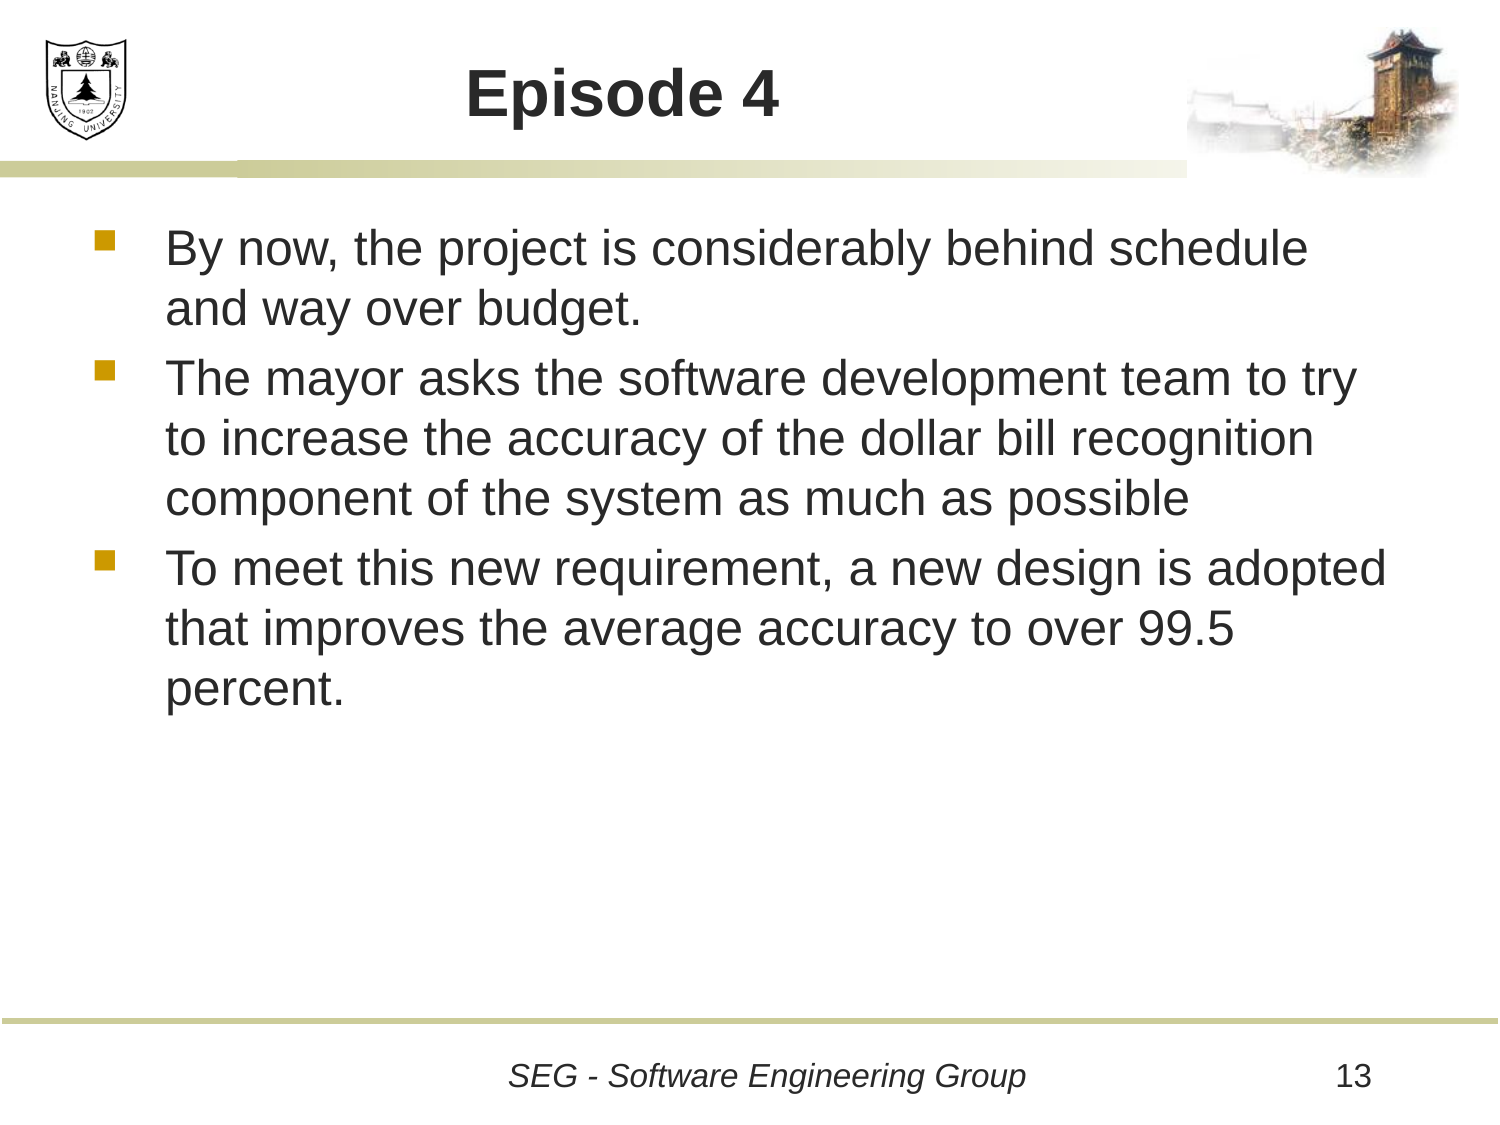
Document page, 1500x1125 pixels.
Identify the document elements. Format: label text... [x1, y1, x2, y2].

picture [1187, 27, 1459, 178]
footer SEG - Software Engineering Group [336, 1046, 1200, 1107]
picture [41, 36, 131, 143]
list By now, the project is considerably behind schedule and way over budget. The mayor asks the software development team to try to increase the accuracy of the dollar bill recognition component of the system as much as possible To meet this new requirement, a new design is adopted that improves the average accuracy to over 99.5 percent. [76, 208, 1413, 964]
slide_number 13 [1234, 1046, 1388, 1107]
picture [2, 1018, 1498, 1024]
title Episode 4 [171, 42, 1093, 138]
